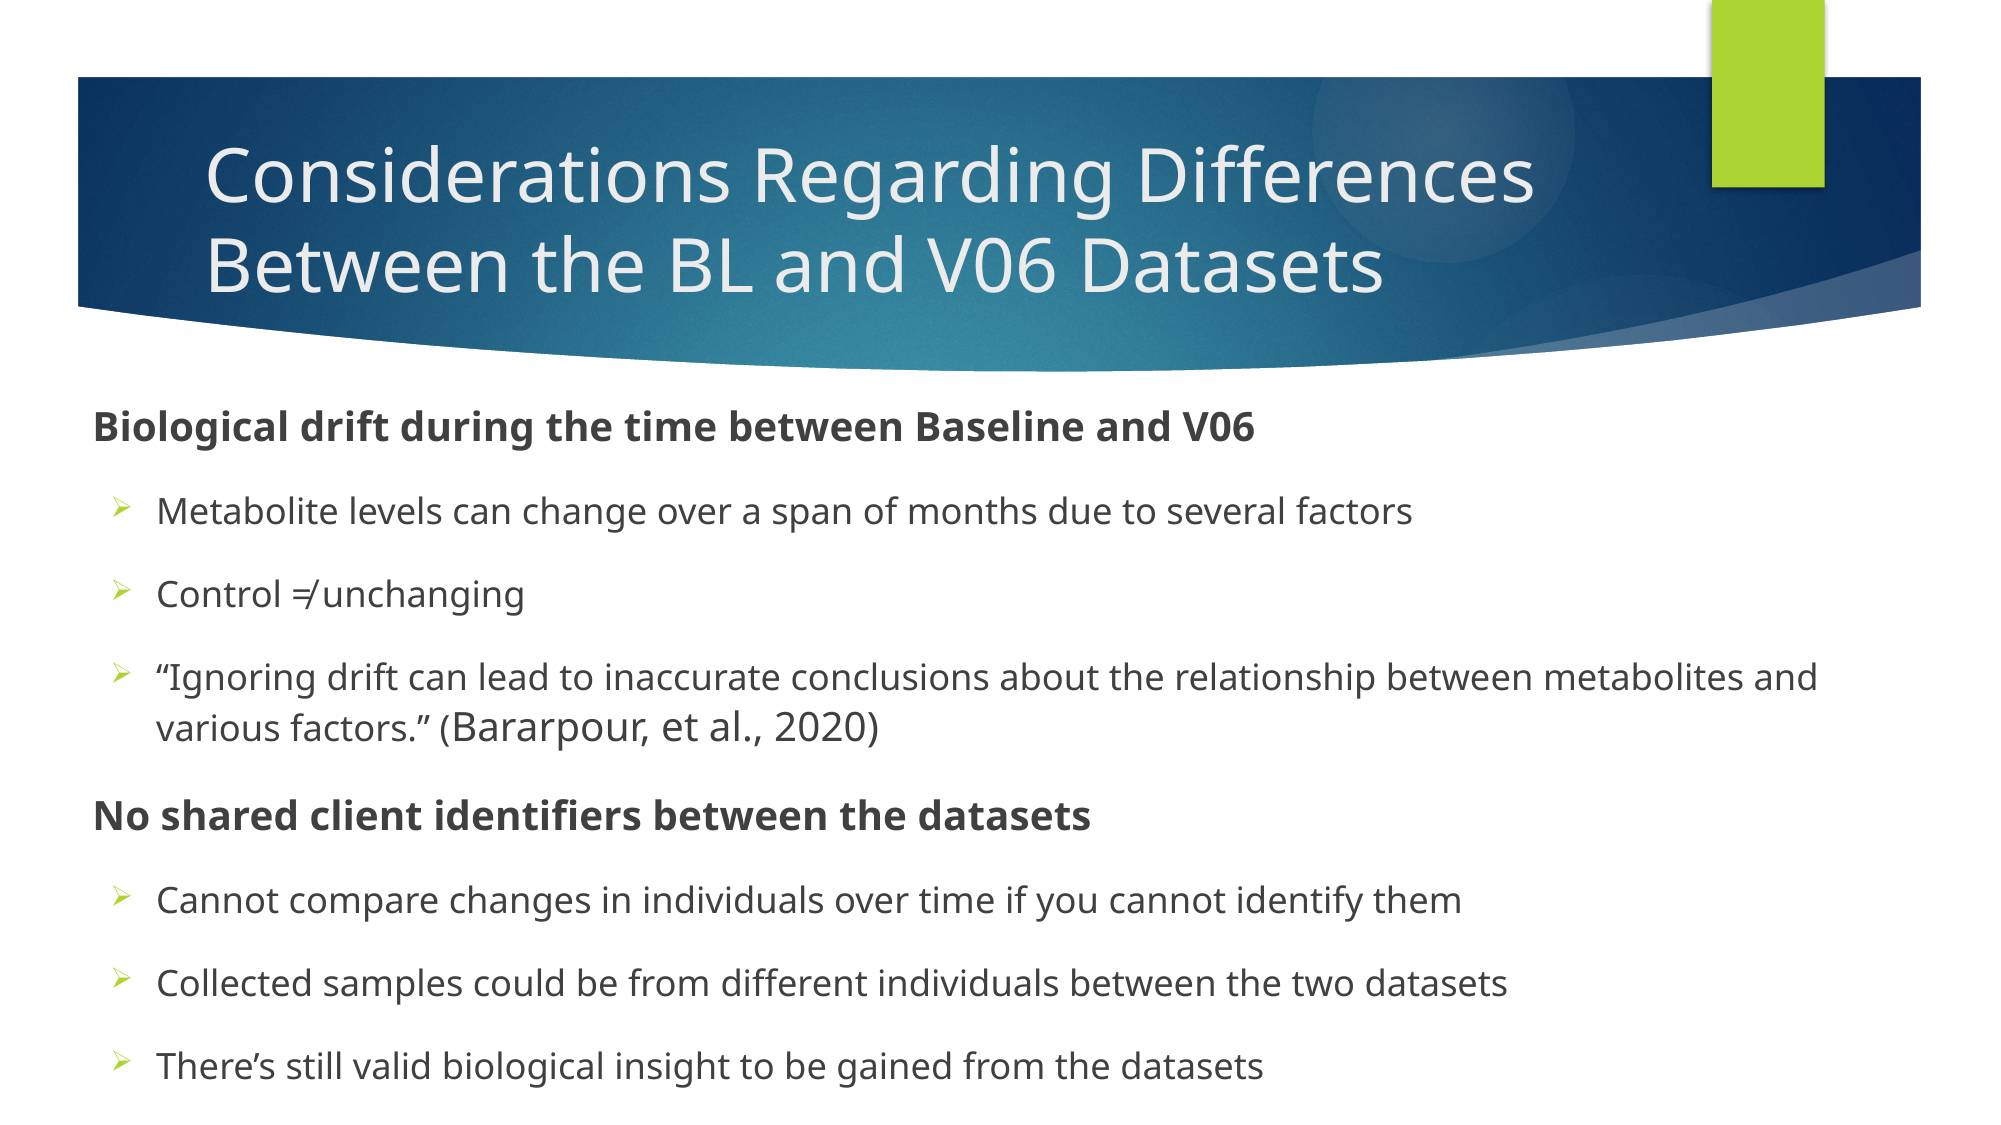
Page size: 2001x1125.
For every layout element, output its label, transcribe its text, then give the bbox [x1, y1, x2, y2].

list Biological drift during the time between Baseline and V06 Metabolite levels can change over a span of months due to several factors Control ≠ unchanging “Ignoring drift can lead to inaccurate conclusions about the relationship between metabolites and various factors.” (Bararpour, et al., 2020) No shared client identifiers between the datasets Cannot compare changes in individuals over time if you cannot identify them Collected samples could be from different individuals between the two datasets There’s still valid biological insight to be gained from the datasets [77, 389, 1916, 1095]
title Considerations Regarding Differences Between the BL and V06 Datasets [189, 159, 1627, 276]
